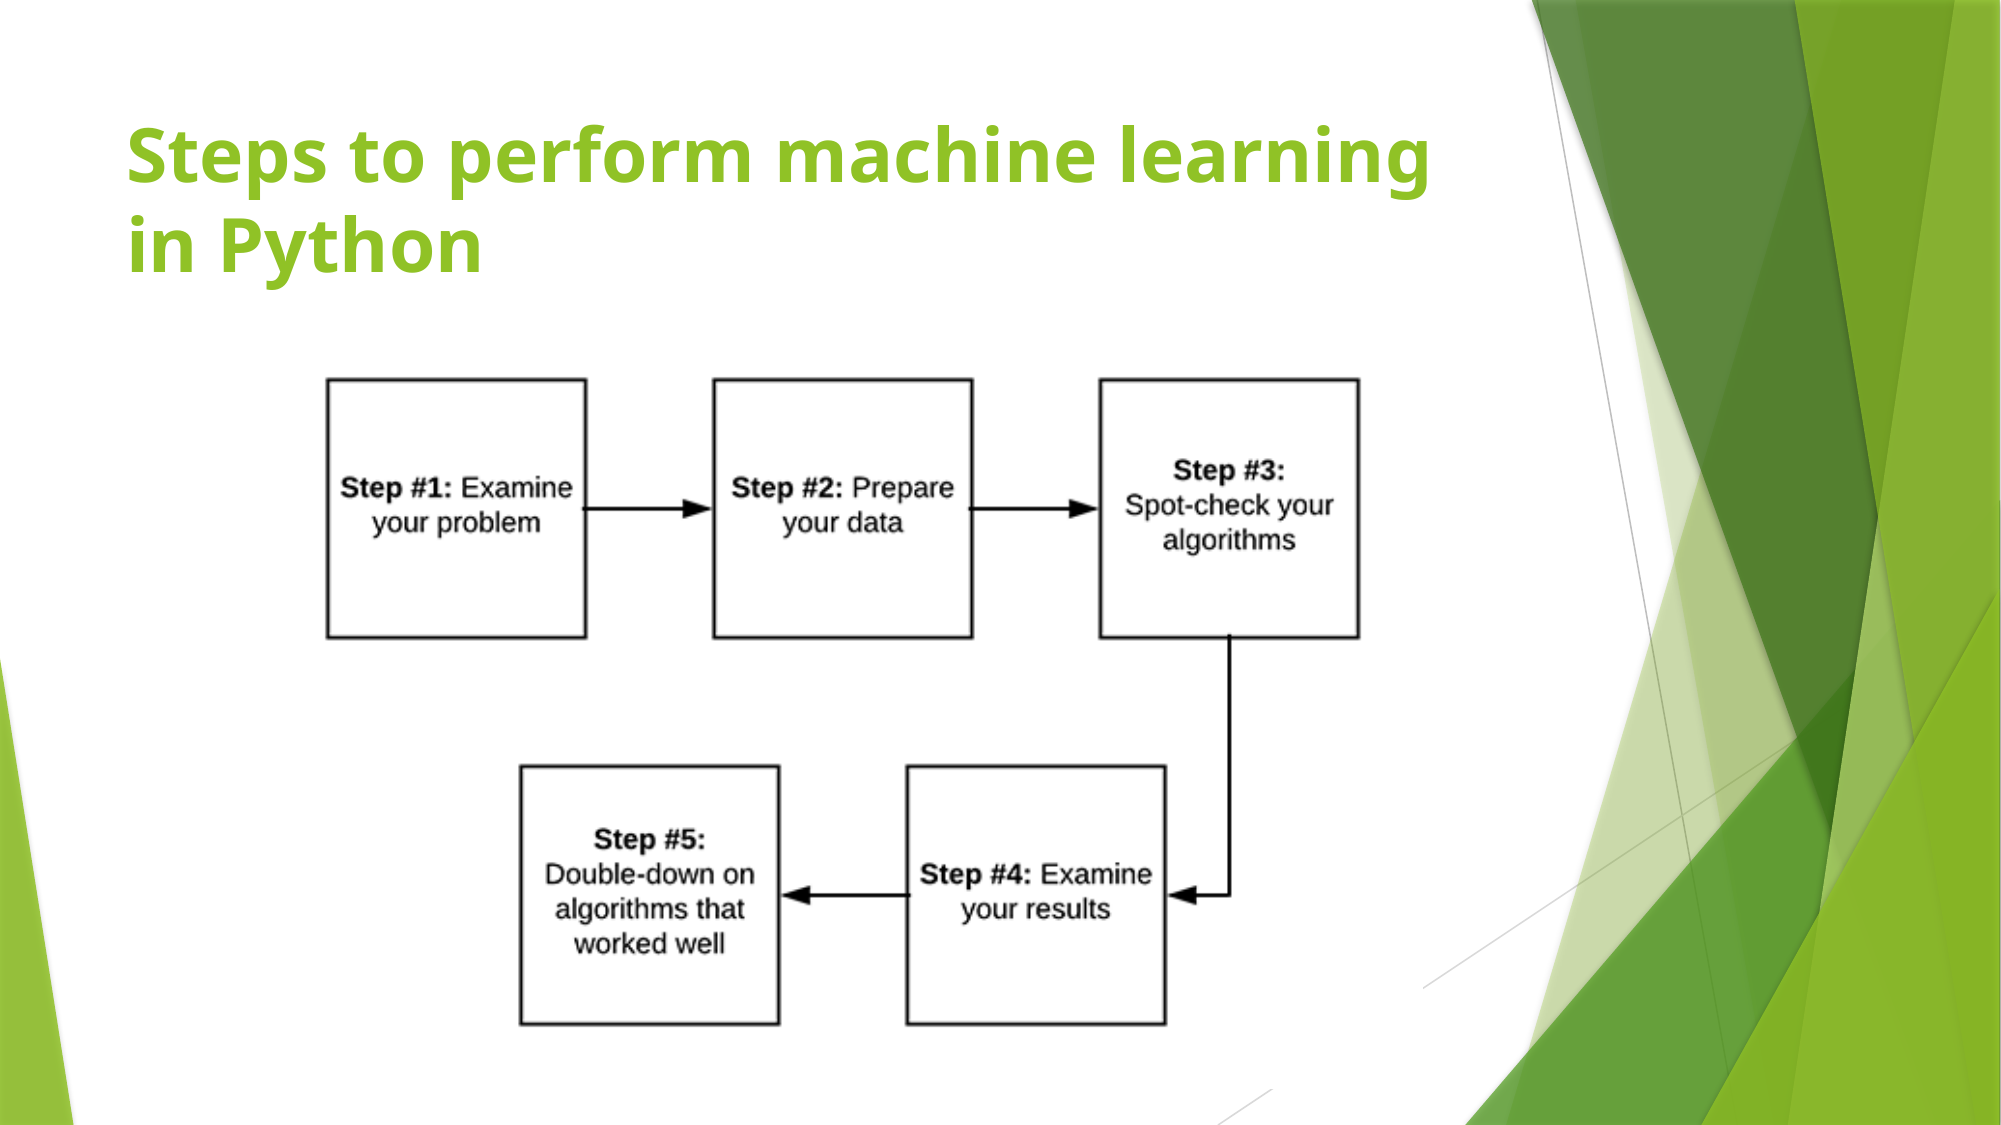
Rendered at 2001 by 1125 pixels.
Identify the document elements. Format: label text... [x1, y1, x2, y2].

title Steps to perform machine learning in Python [111, 99, 1522, 317]
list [264, 316, 1423, 1090]
